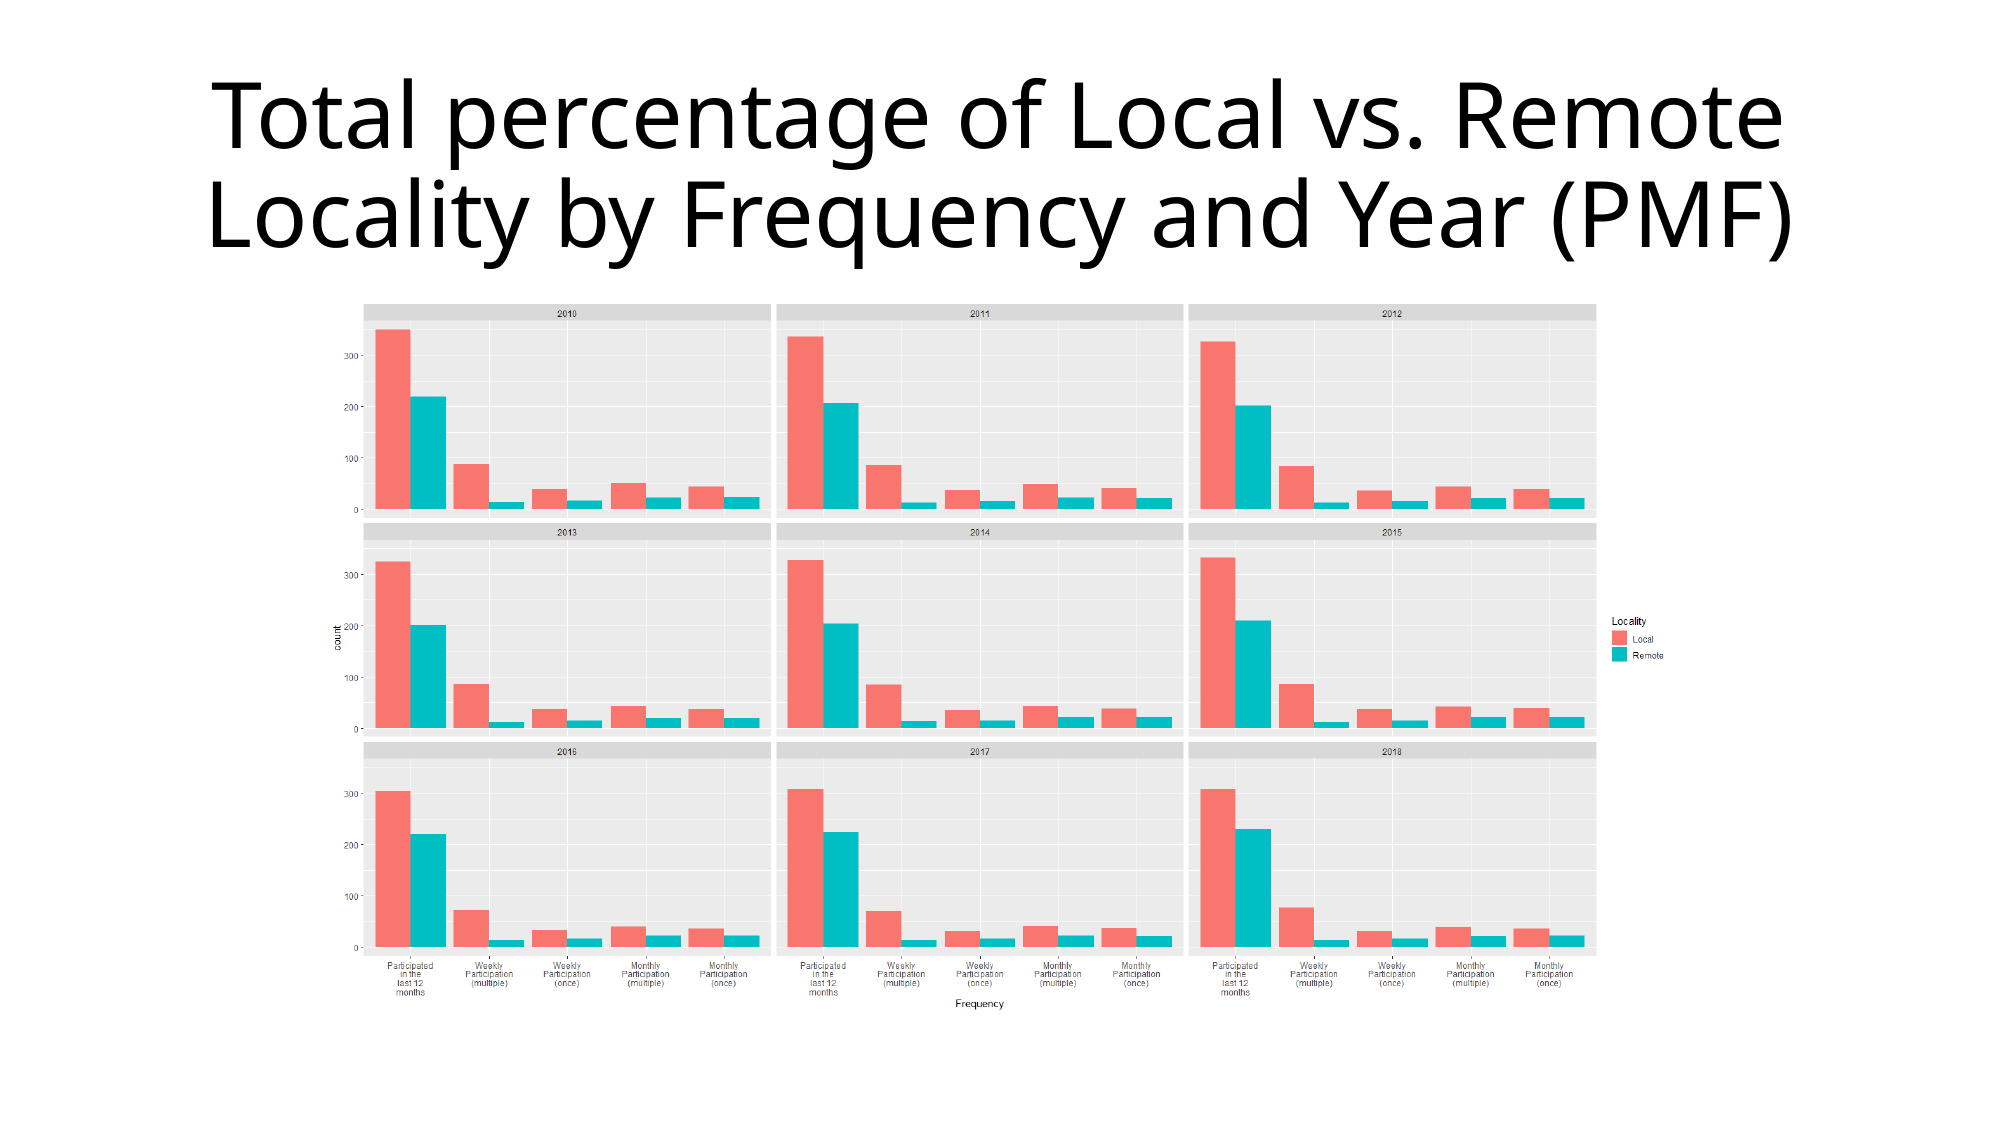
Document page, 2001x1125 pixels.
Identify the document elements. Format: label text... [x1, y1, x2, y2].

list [326, 299, 1674, 1014]
title Total percentage of Local vs. Remote Locality by Frequency and Year (PMF) [137, 59, 1863, 278]
